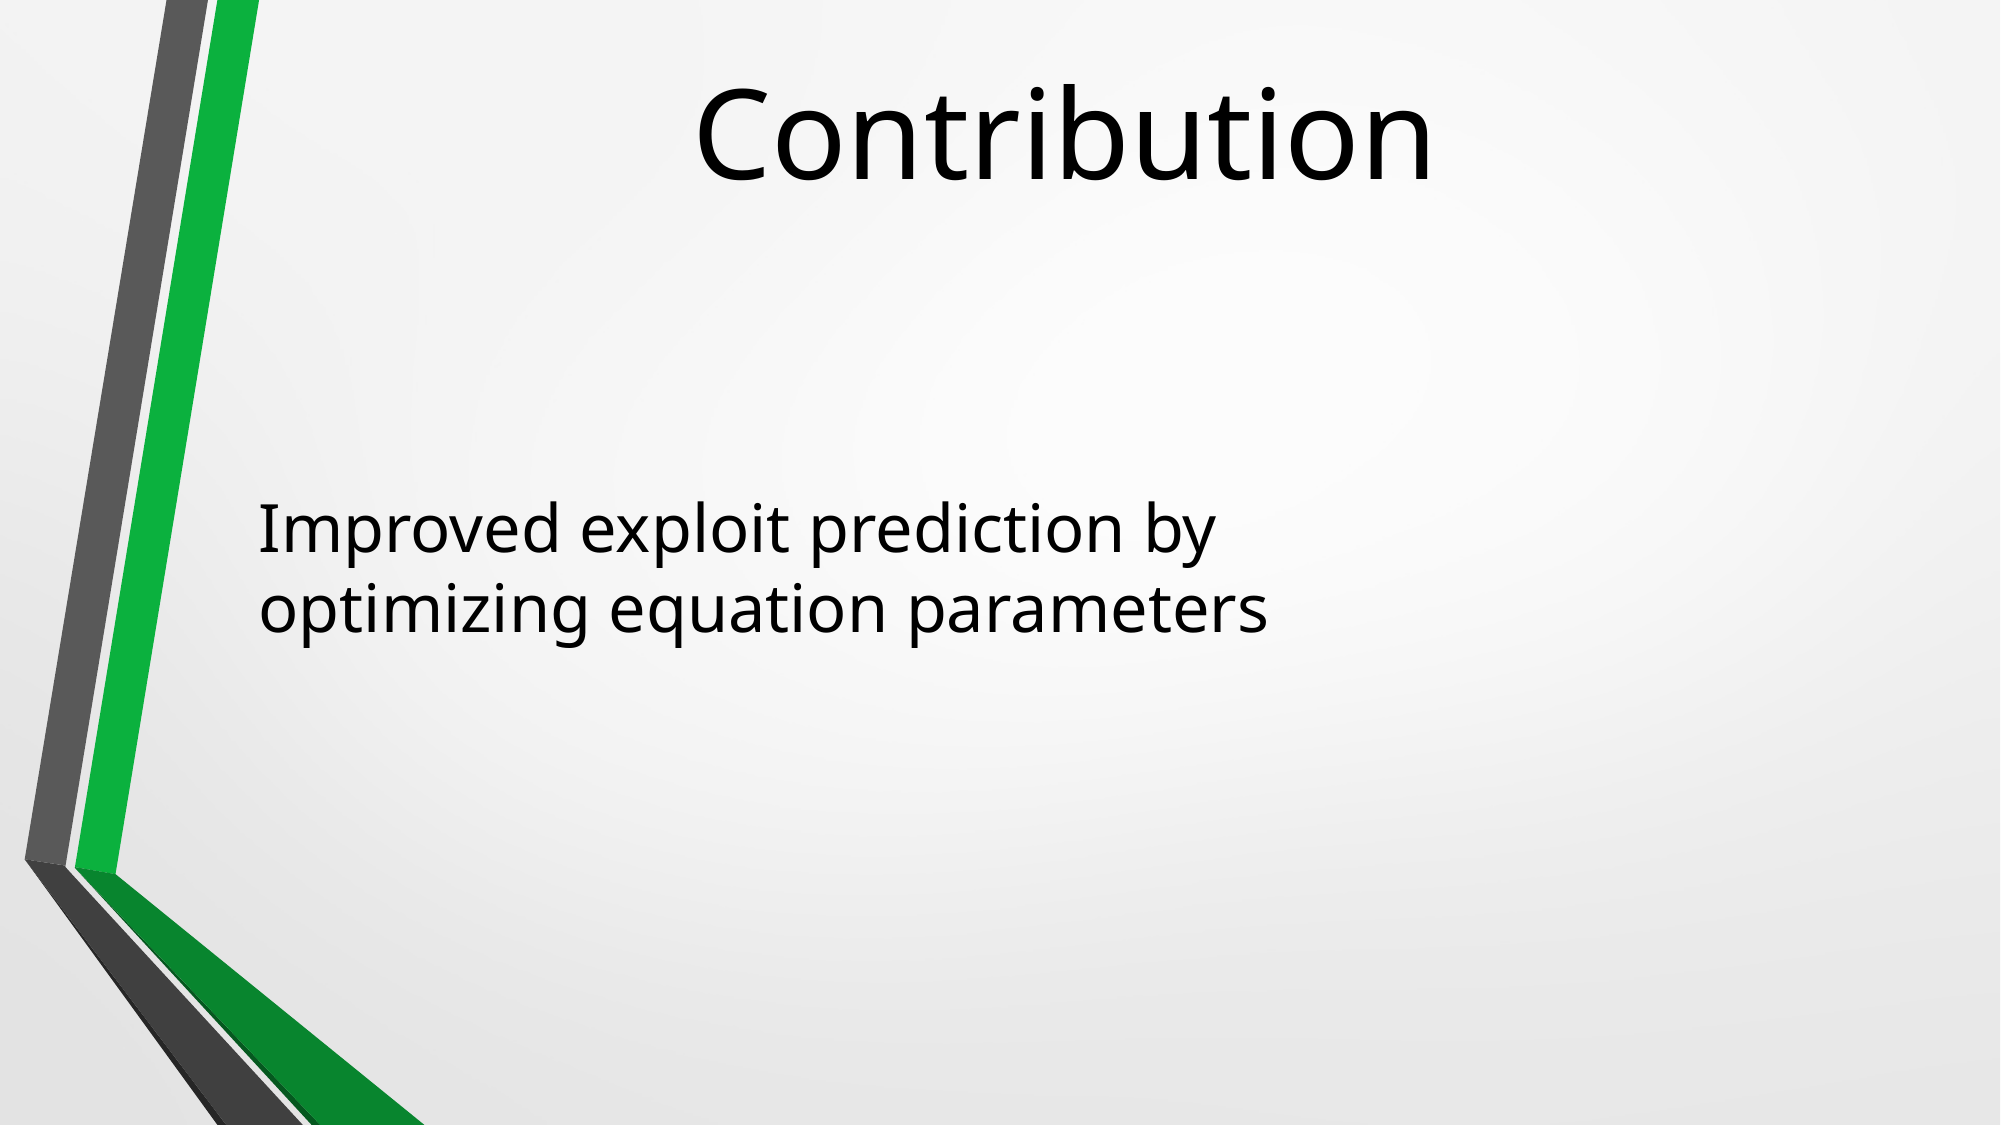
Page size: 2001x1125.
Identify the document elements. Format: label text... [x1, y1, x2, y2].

title Contribution [243, 43, 1887, 216]
list Improved exploit prediction by optimizing equation parameters [243, 215, 1325, 1033]
